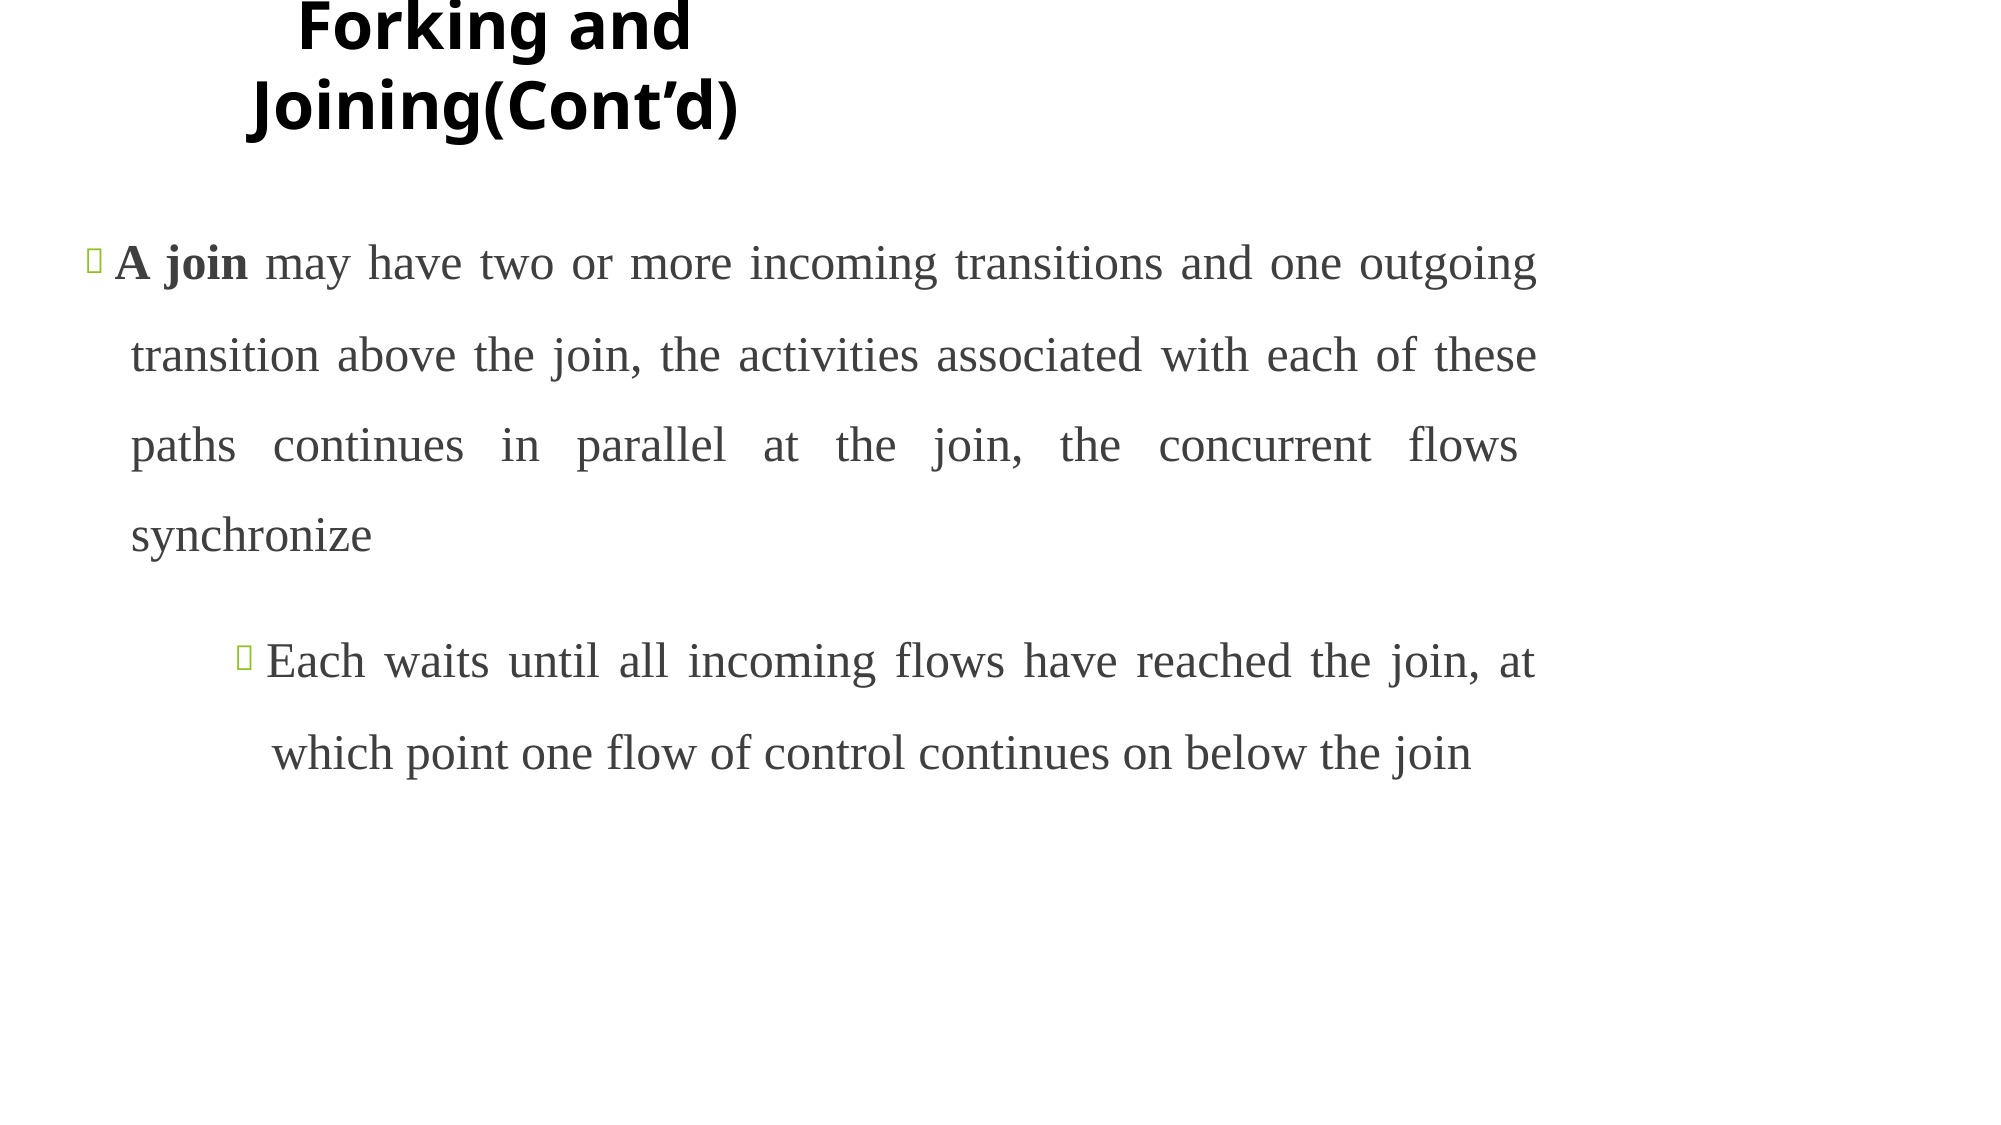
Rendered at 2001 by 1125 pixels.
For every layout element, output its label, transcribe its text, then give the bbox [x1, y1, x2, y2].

title Forking and Joining(Cont’d) [57, 0, 932, 157]
text_box  A join may have two or more incoming transitions and one outgoing transition above the join, the activities associated with each of these paths continues in parallel at the join, the concurrent flows synchronize  Each waits until all incoming flows have reached the join, at which point one flow of control continues on below the join [73, 182, 1564, 780]
